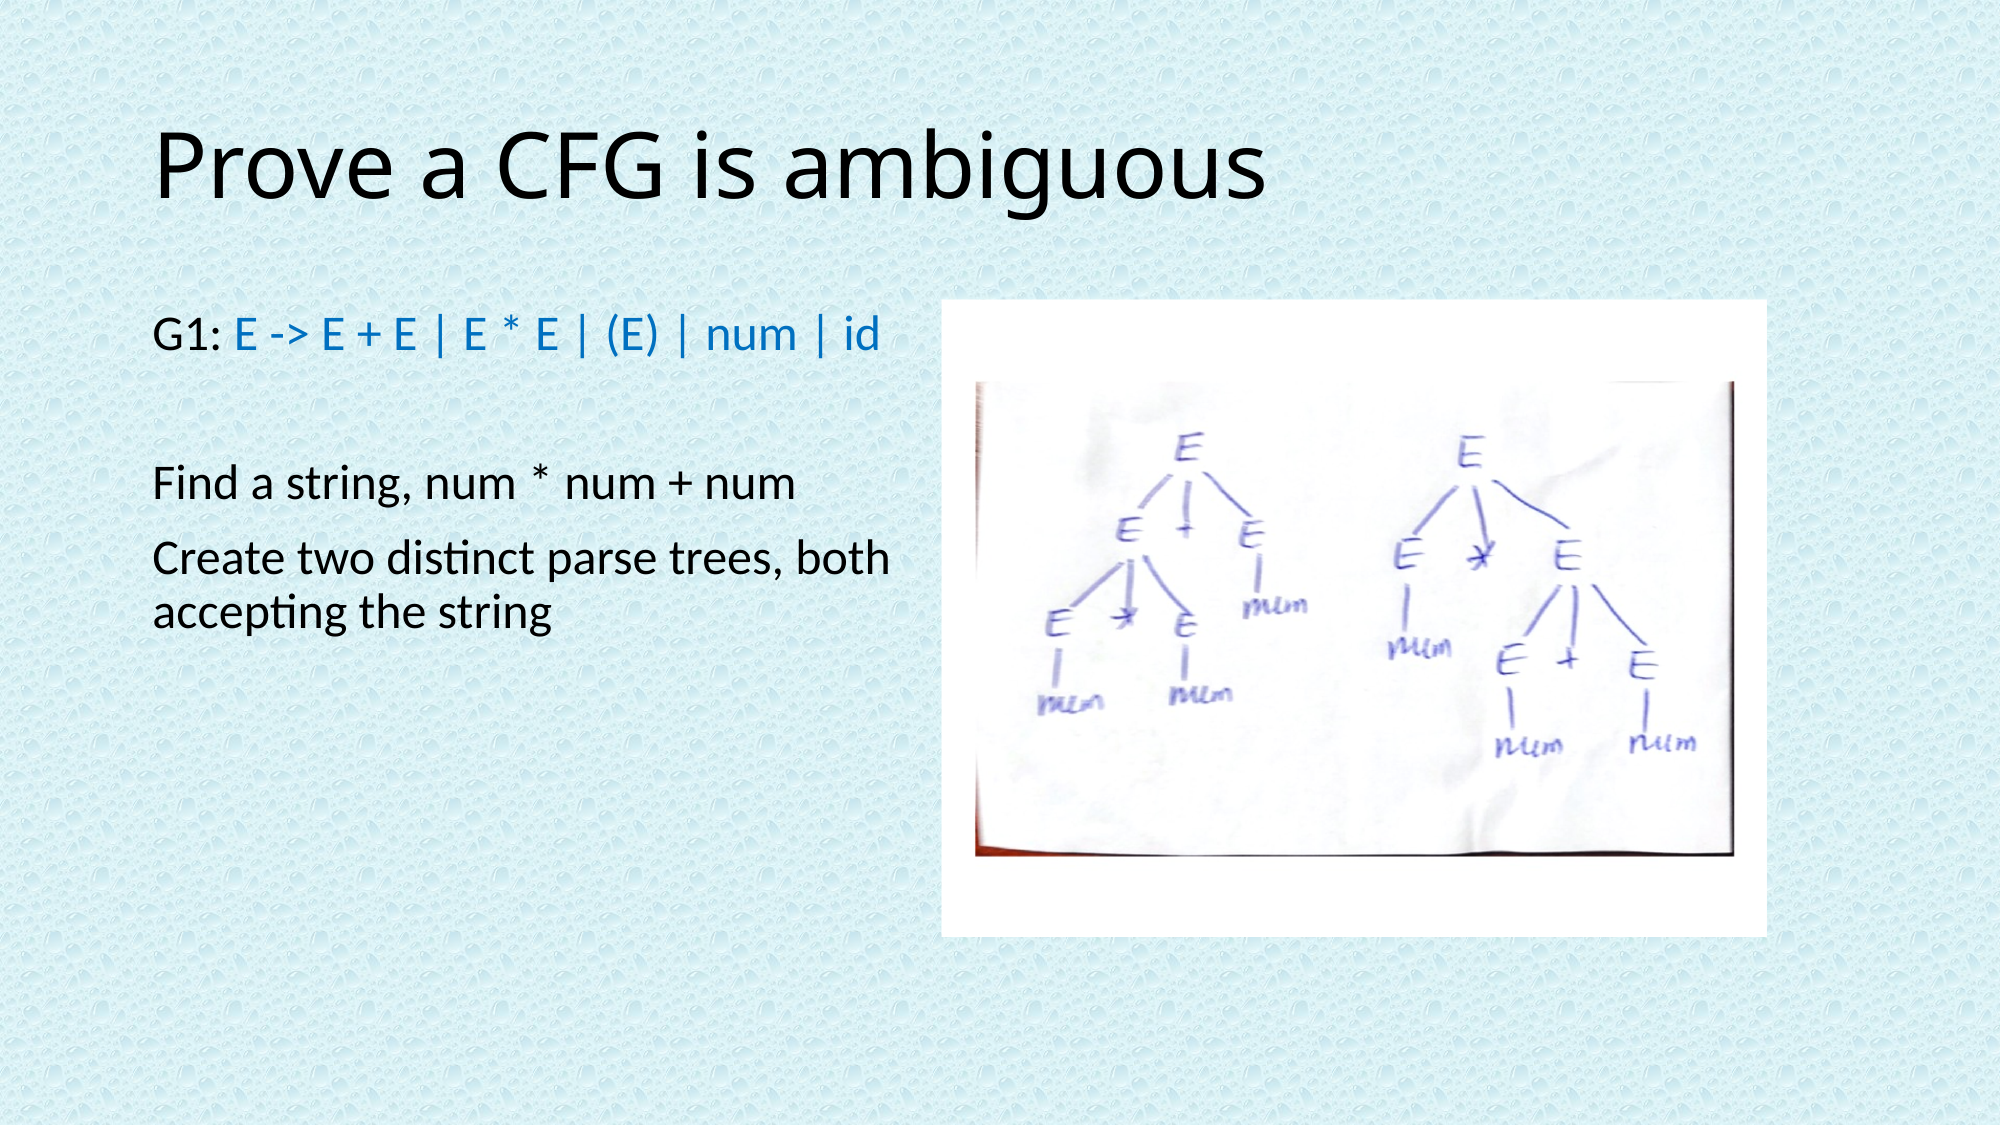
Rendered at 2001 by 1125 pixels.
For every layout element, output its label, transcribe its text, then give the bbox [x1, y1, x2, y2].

title Prove a CFG is ambiguous [137, 59, 1863, 278]
list G1: E -> E + E | E * E | (E) | num | id Find a string, num * num + num Create two distinct parse trees, both accepting the string [137, 299, 942, 1014]
picture [942, 205, 1766, 1031]
